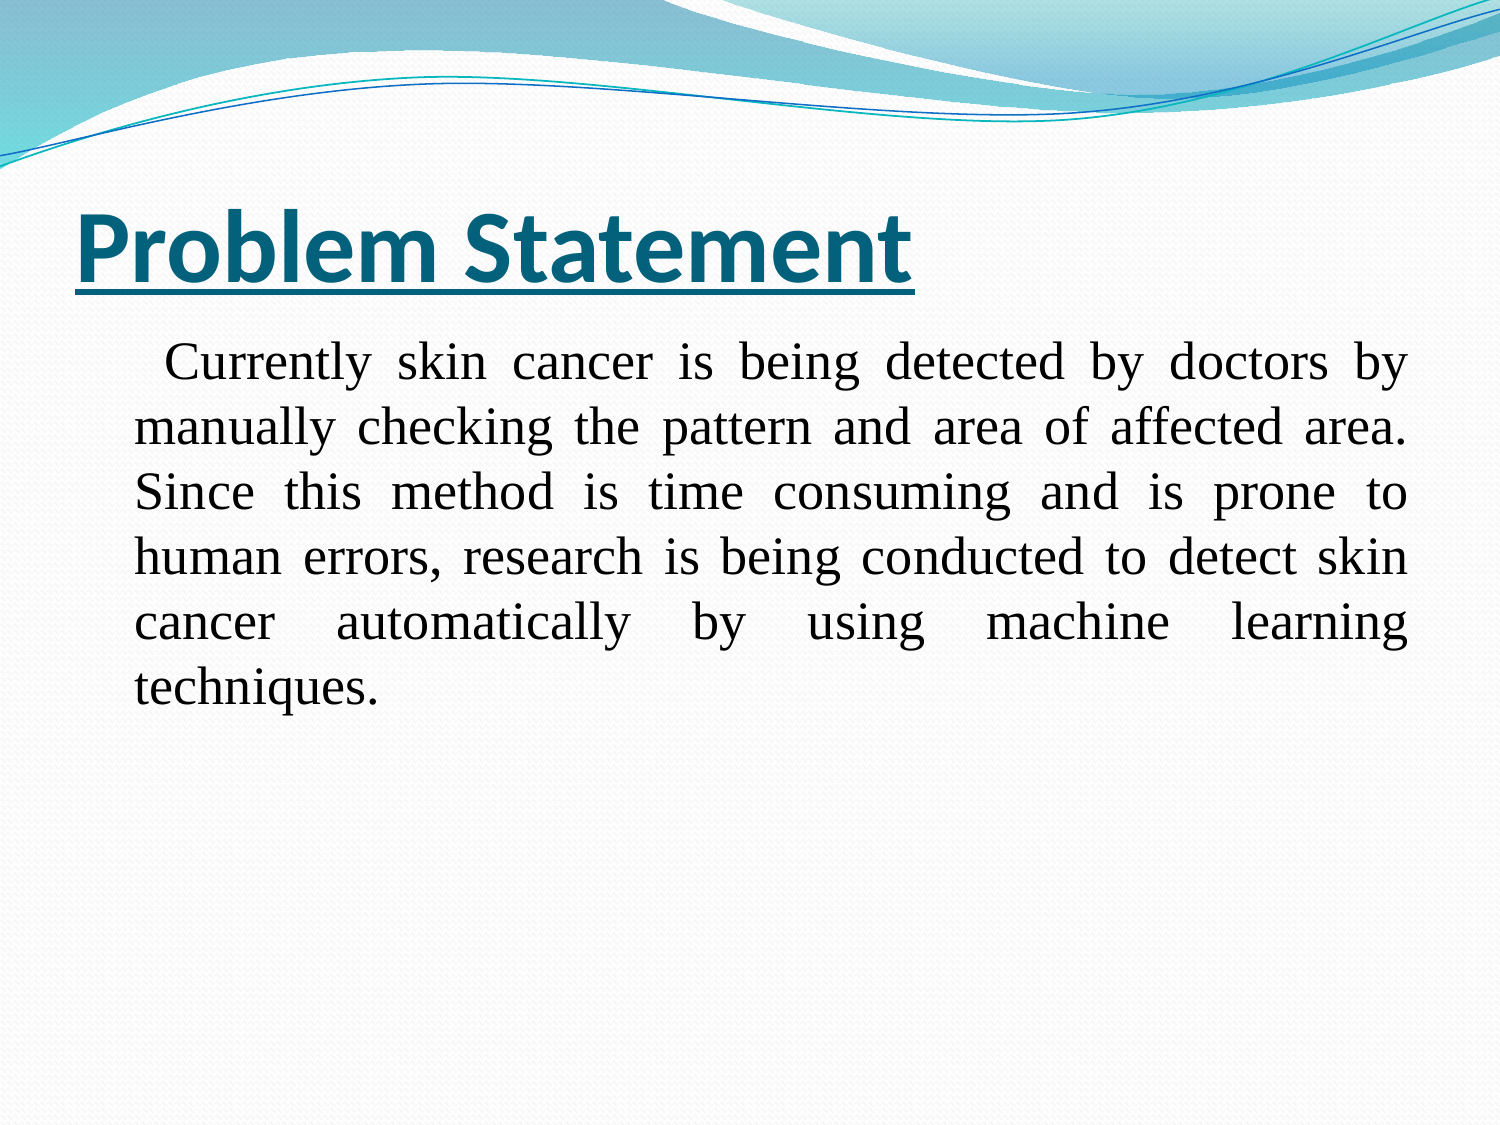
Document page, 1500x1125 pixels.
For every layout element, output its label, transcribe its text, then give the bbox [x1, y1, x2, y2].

title Problem Statement [75, 115, 1425, 303]
list Currently skin cancer is being detected by doctors by manually checking the pattern and area of affected area. Since this method is time consuming and is prone to human errors, research is being conducted to detect skin cancer automatically by using machine learning techniques. [75, 317, 1425, 1038]
